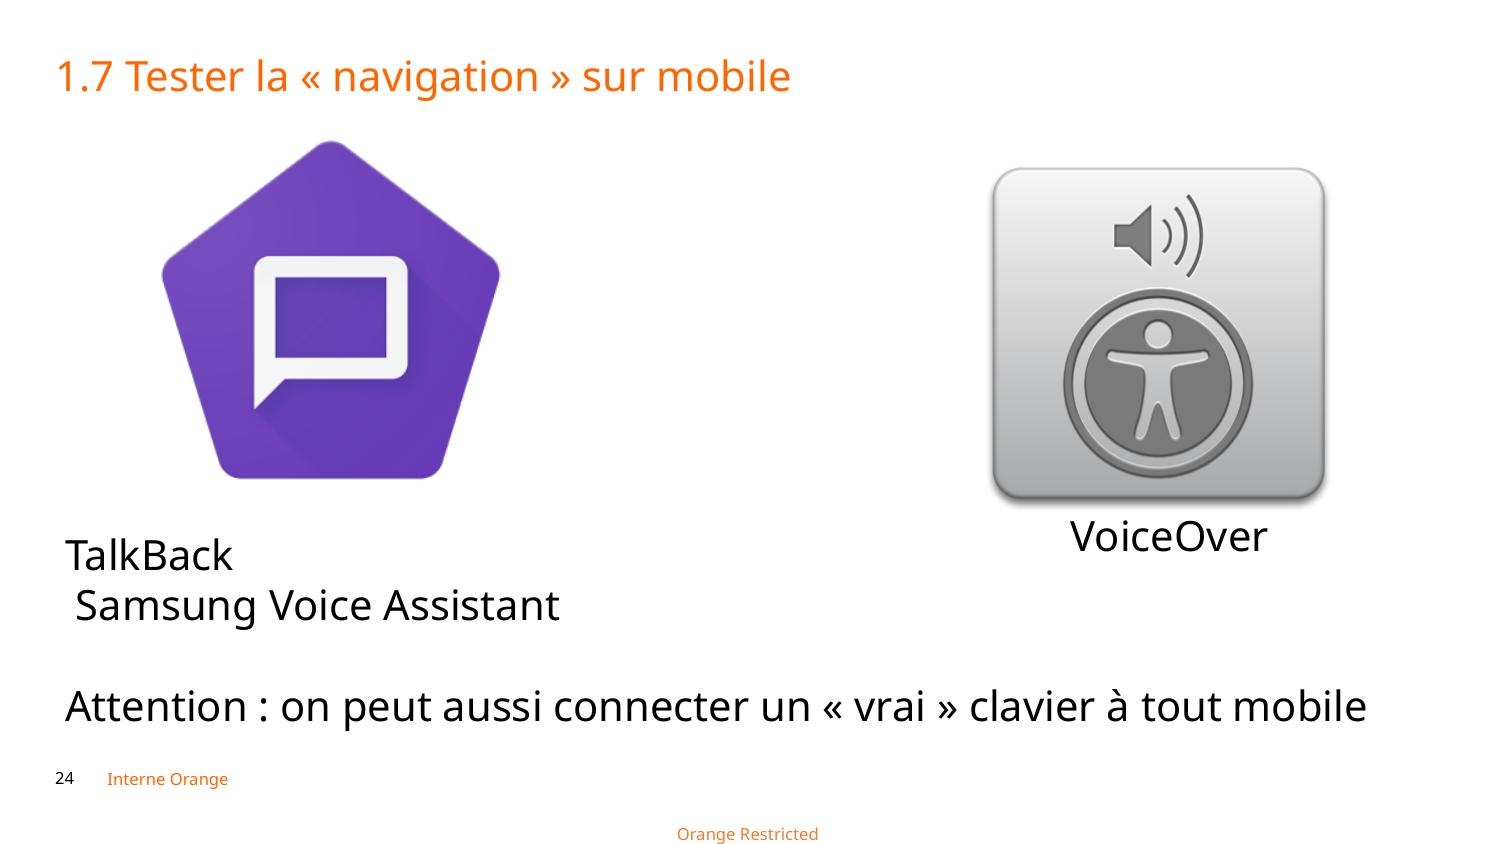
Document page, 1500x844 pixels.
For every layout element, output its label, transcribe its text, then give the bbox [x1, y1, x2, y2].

picture [147, 126, 515, 494]
text_box VoiceOver [1045, 522, 1295, 568]
text_box TalkBack Samsung Voice Assistant Attention : on peut aussi connecter un « vrai » clavier à tout mobile [50, 521, 1400, 737]
title 1.7 Tester la « navigation » sur mobile [55, 55, 1446, 159]
picture [974, 154, 1342, 522]
